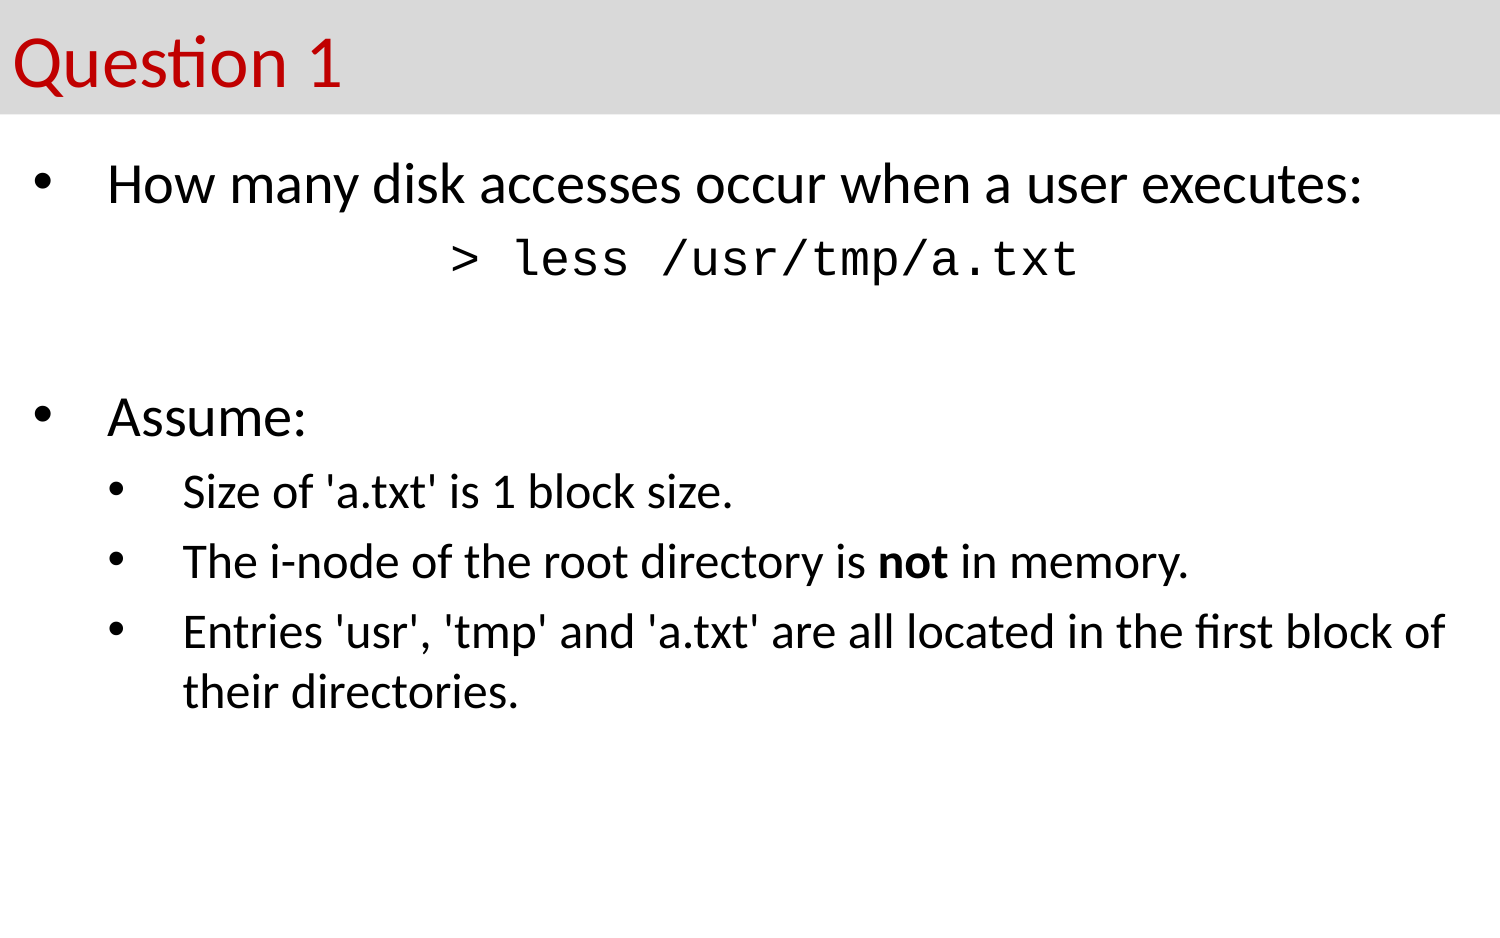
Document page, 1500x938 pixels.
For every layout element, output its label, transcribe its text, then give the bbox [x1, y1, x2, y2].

subtitle How many disk accesses occur when a user executes: > less /usr/tmp/a.txt Assume: Size of 'a.txt' is 1 block size. The i-node of the root directory is not in memory. Entries 'usr', 'tmp' and 'a.txt' are all located in the first block of their directories. [17, 138, 1483, 918]
title Question 1 [0, 0, 1500, 115]
